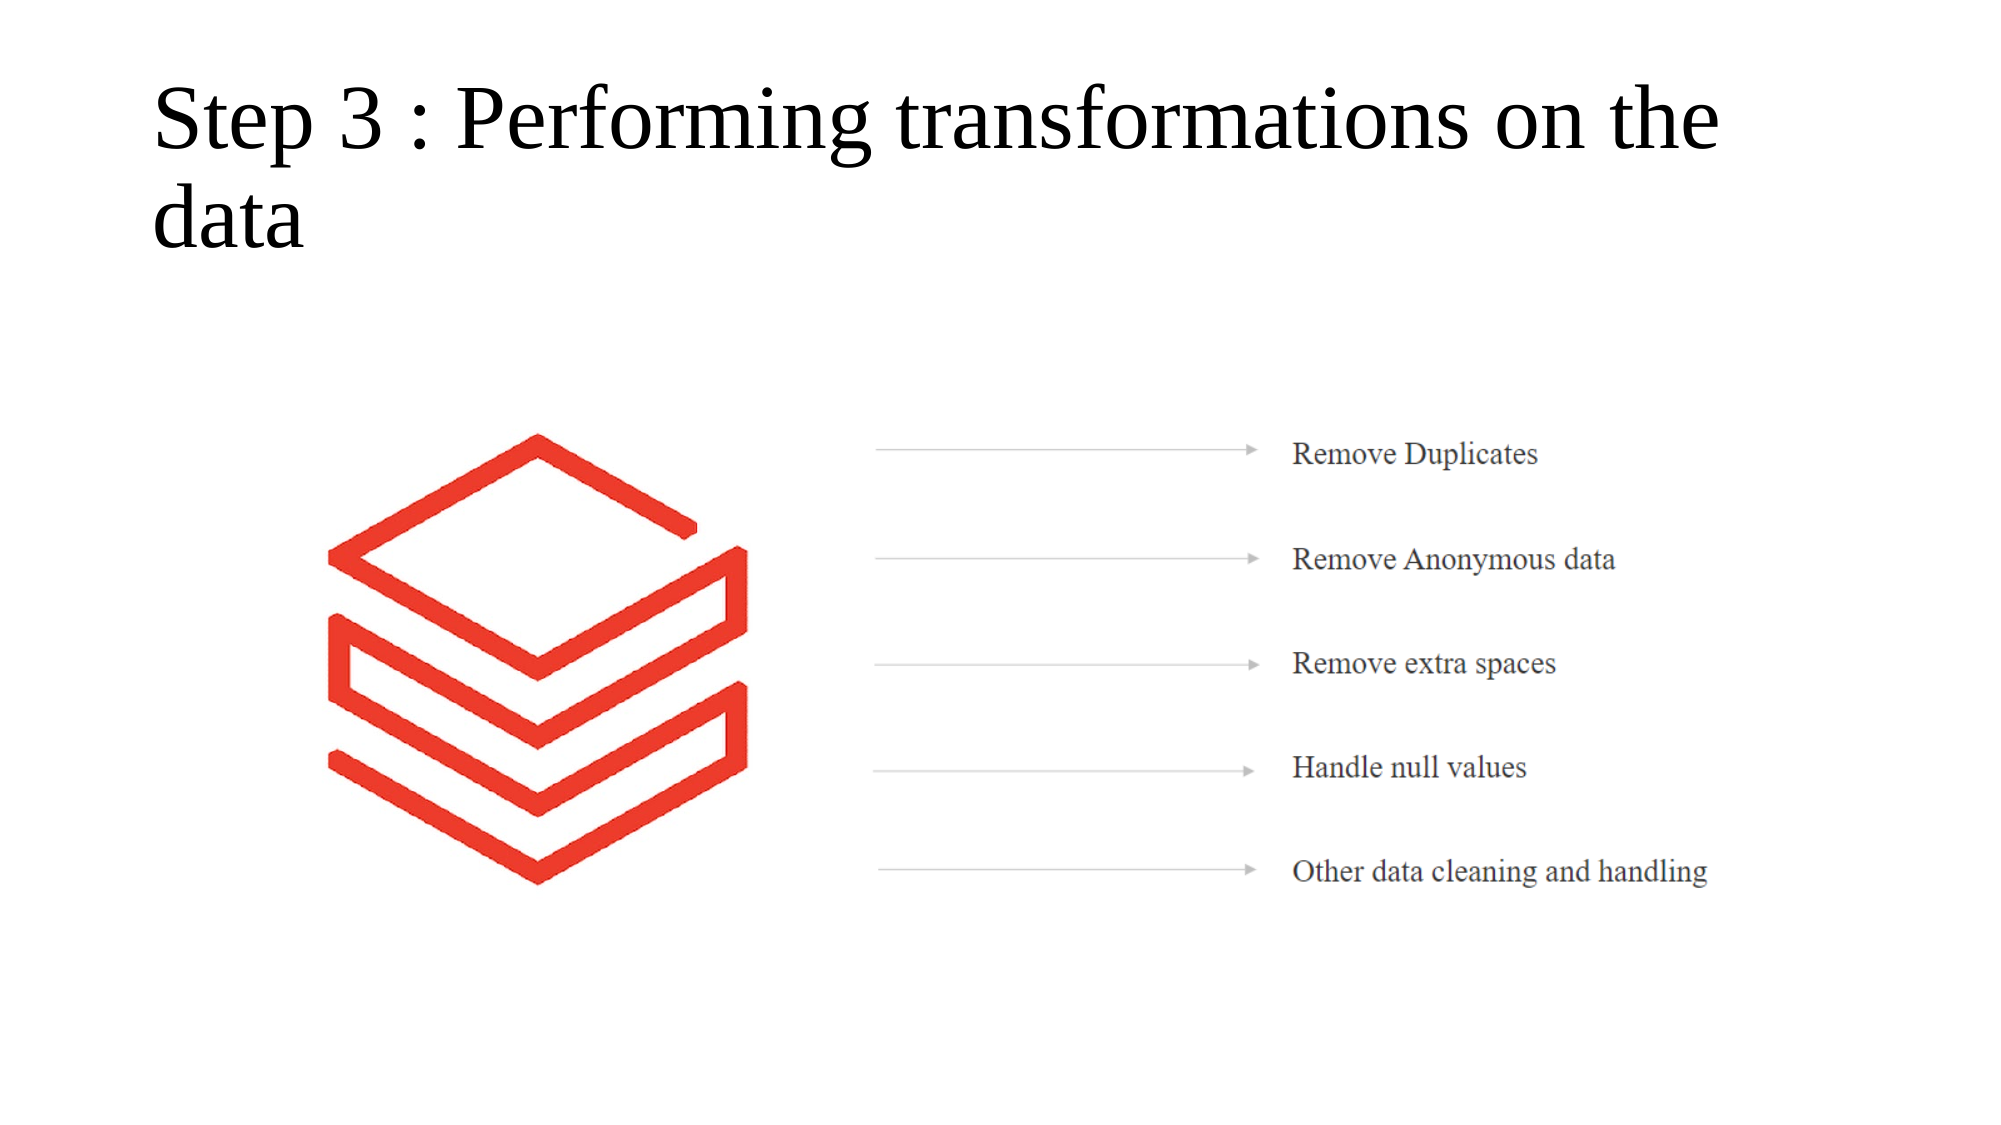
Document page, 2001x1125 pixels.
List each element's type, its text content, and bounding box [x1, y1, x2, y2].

title Step 3 : Performing transformations on the data [137, 59, 1863, 278]
picture [137, 258, 1763, 1059]
